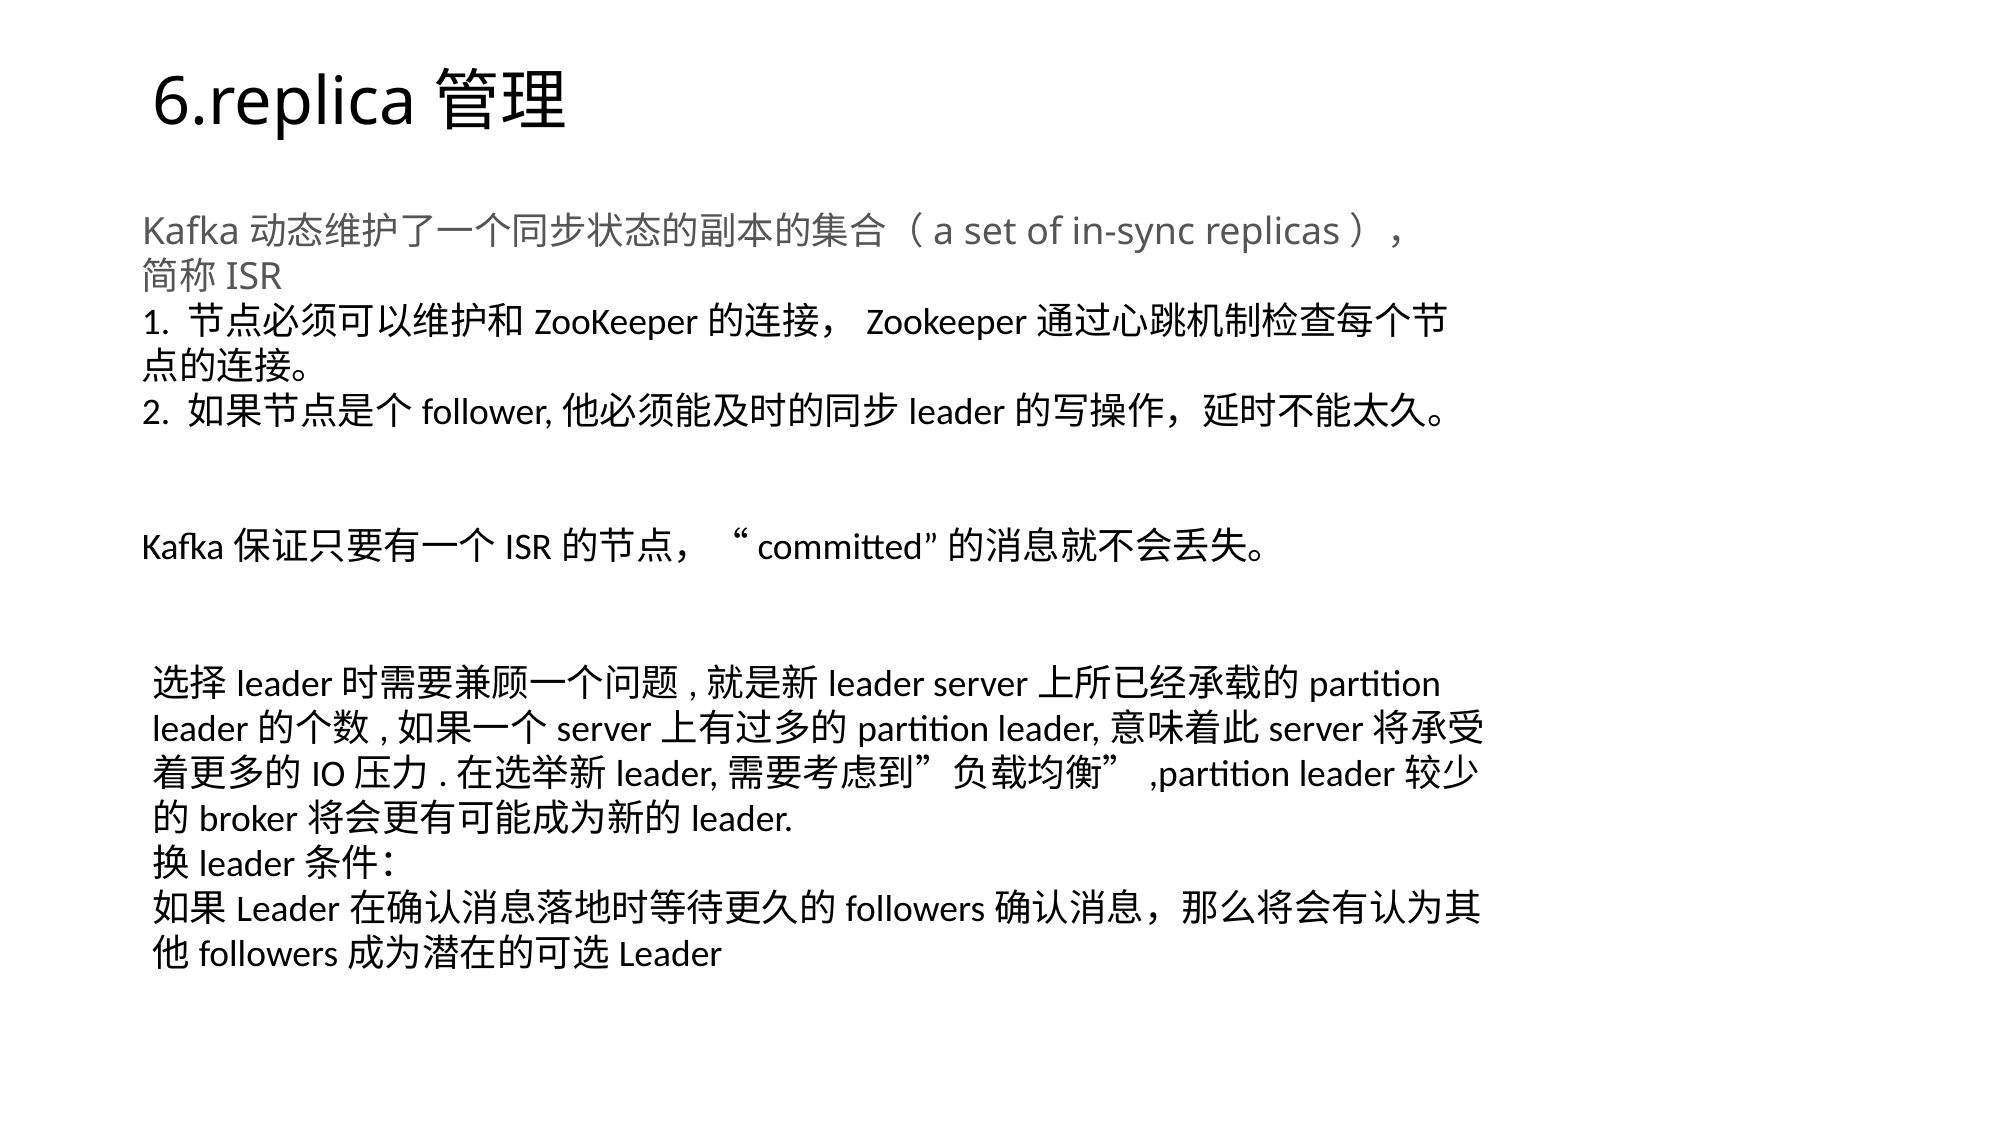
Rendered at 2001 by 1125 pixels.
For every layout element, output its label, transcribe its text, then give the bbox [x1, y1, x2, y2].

text_box Kafka动态维护了一个同步状态的副本的集合（a set of in-sync replicas），简称ISR 1. 节点必须可以维护和ZooKeeper的连接，Zookeeper通过心跳机制检查每个节点的连接。 2. 如果节点是个follower,他必须能及时的同步leader的写操作，延时不能太久。 Kafka保证只要有一个ISR的节点，“committed”的消息就不会丢失。 [127, 199, 1476, 665]
text_box 6.replica管理 [137, 59, 1818, 178]
text_box 选择leader时需要兼顾一个问题,就是新leader server上所已经承载的partition leader的个数,如果一个server上有过多的partition leader,意味着此server将承受着更多的IO压力.在选举新leader,需要考虑到”负载均衡”,partition leader较少的broker将会更有可能成为新的leader. 换leader条件： 如果Leader在确认消息落地时等待更久的followers确认消息，那么将会有认为其他followers成为潜在的可选Leader [137, 651, 1502, 1027]
